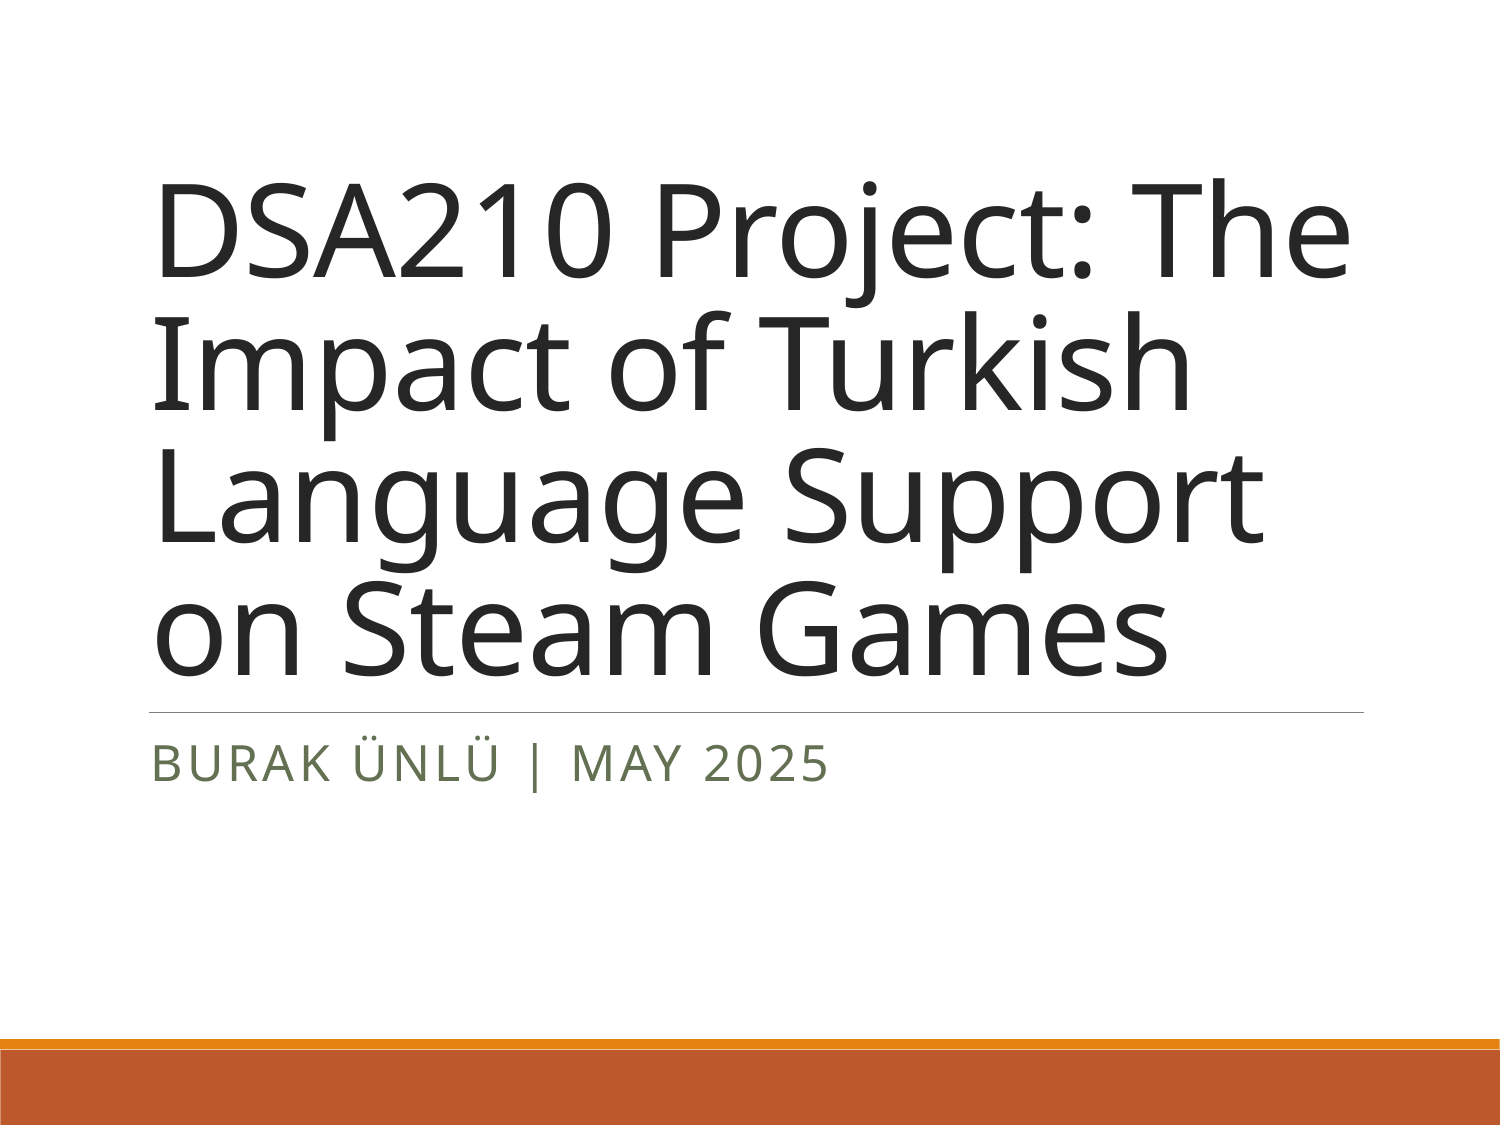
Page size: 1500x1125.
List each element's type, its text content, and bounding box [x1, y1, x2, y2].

title DSA210 Project: The Impact of Turkish Language Support on Steam Games [135, 124, 1373, 710]
subtitle Burak Ünlü | May 2025 [135, 730, 1373, 919]
